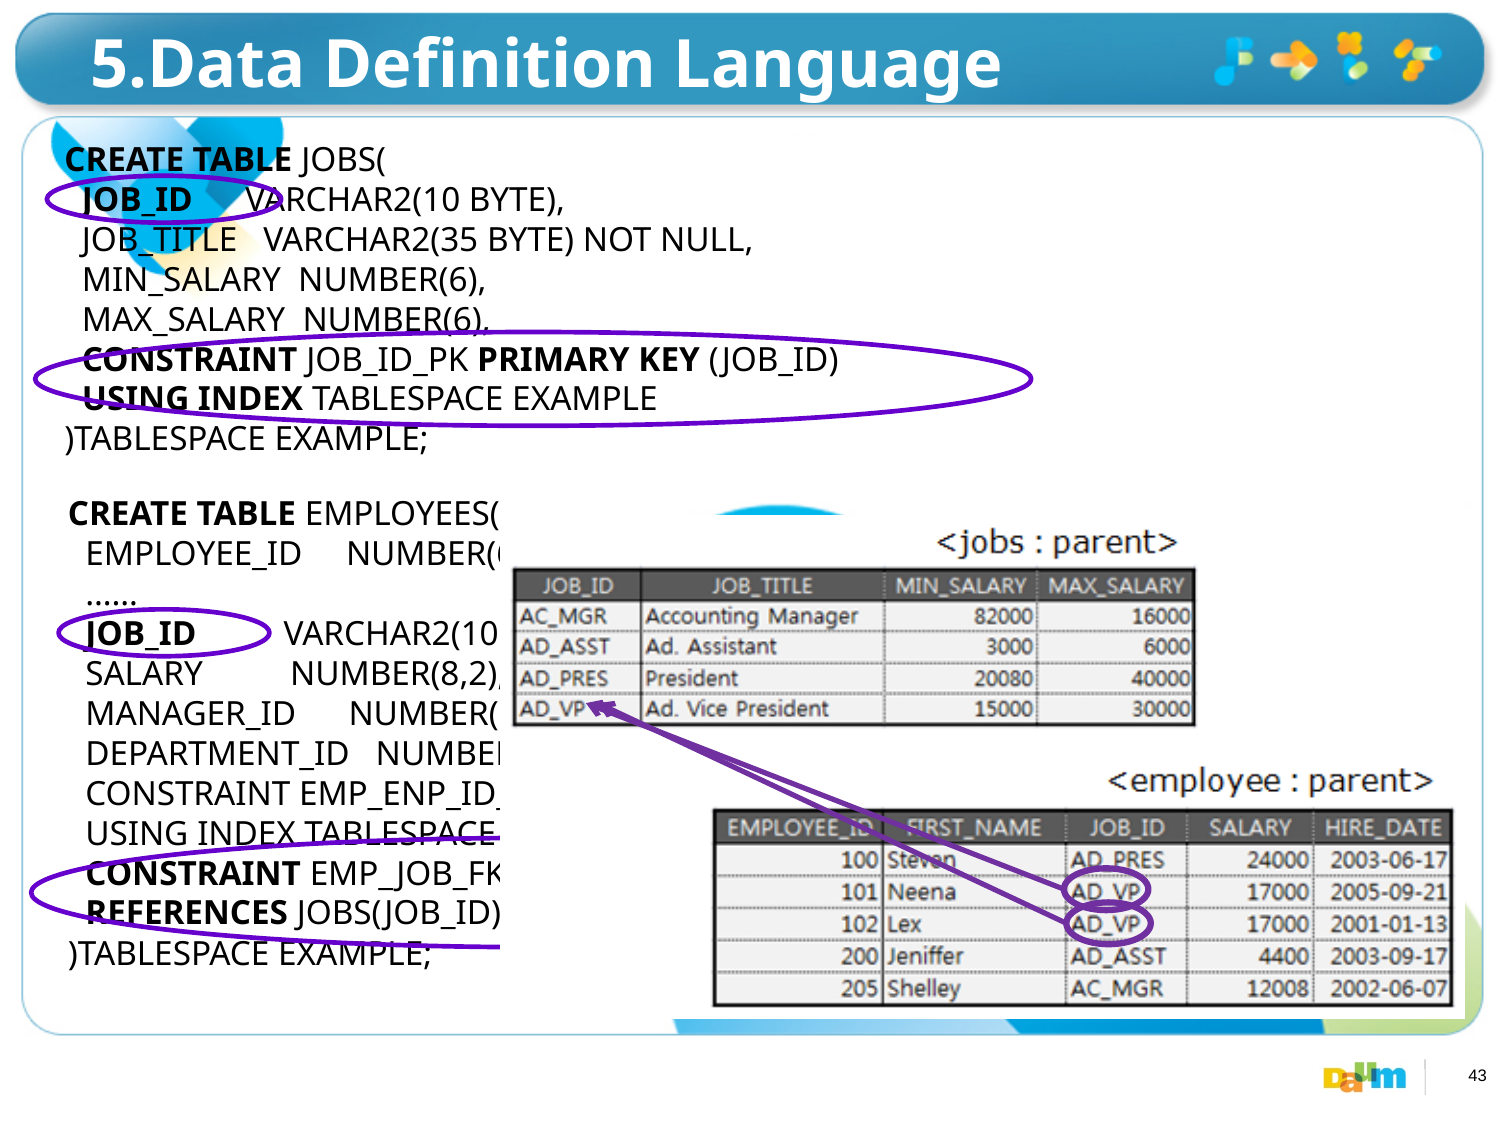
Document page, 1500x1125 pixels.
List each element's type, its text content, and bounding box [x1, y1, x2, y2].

text_box [35, 332, 1032, 426]
text_box CREATE TABLE EMPLOYEES( EMPLOYEE_ID NUMBER(6), …… JOB_ID VARCHAR2(10 BYTE) NOT NULL, SALARY NUMBER(8,2), MANAGER_ID NUMBER(6), DEPARTMENT_ID NUMBER(4), CONSTRAINT EMP_ENP_ID_PK PRIMARY KEY (EMPLOYEE_ID) USING INDEX TABLESPACE EXAMPLE, CONSTRAINT EMP_JOB_FK FOREIGN KEY (JOB_ID) REFERENCES JOBS(JOB_ID) )TABLESPACE EXAMPLE; [53, 485, 1442, 876]
text_box CREATE TABLE EMPLOYEES( EMPLOYEE_ID NUMBER(6), …… JOB_ID VARCHAR2(10 BYTE) NOT NULL, SALARY NUMBER(8,2), MANAGER_ID NUMBER(6), DEPARTMENT_ID NUMBER(4), CONSTRAINT EMP_ENP_ID_PK PRIMARY KEY (EMPLOYEE_ID) USING INDEX TABLESPACE EXAMPLE, CONSTRAINT EMP_JOB_FK FOREIGN KEY (JOB_ID) REFERENCES JOBS(JOB_ID) )TABLESPACE EXAMPLE; [53, 909, 494, 979]
text_box [31, 838, 494, 947]
text_box CREATE TABLE JOBS( JOB_ID VARCHAR2(10 BYTE), JOB_TITLE VARCHAR2(35 BYTE) NOT NULL, MIN_SALARY NUMBER(6), MAX_SALARY NUMBER(6), CONSTRAINT JOB_ID_PK PRIMARY KEY (JOB_ID) USING INDEX TABLESPACE EXAMPLE )TABLESPACE EXAMPLE; [49, 130, 1442, 465]
picture [1319, 1059, 1410, 1095]
picture [0, 0, 1500, 1042]
text_box [58, 609, 270, 657]
text_box [46, 175, 282, 223]
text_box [597, 702, 1067, 924]
title 5.Data Definition Language [74, 18, 1426, 103]
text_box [585, 702, 596, 890]
